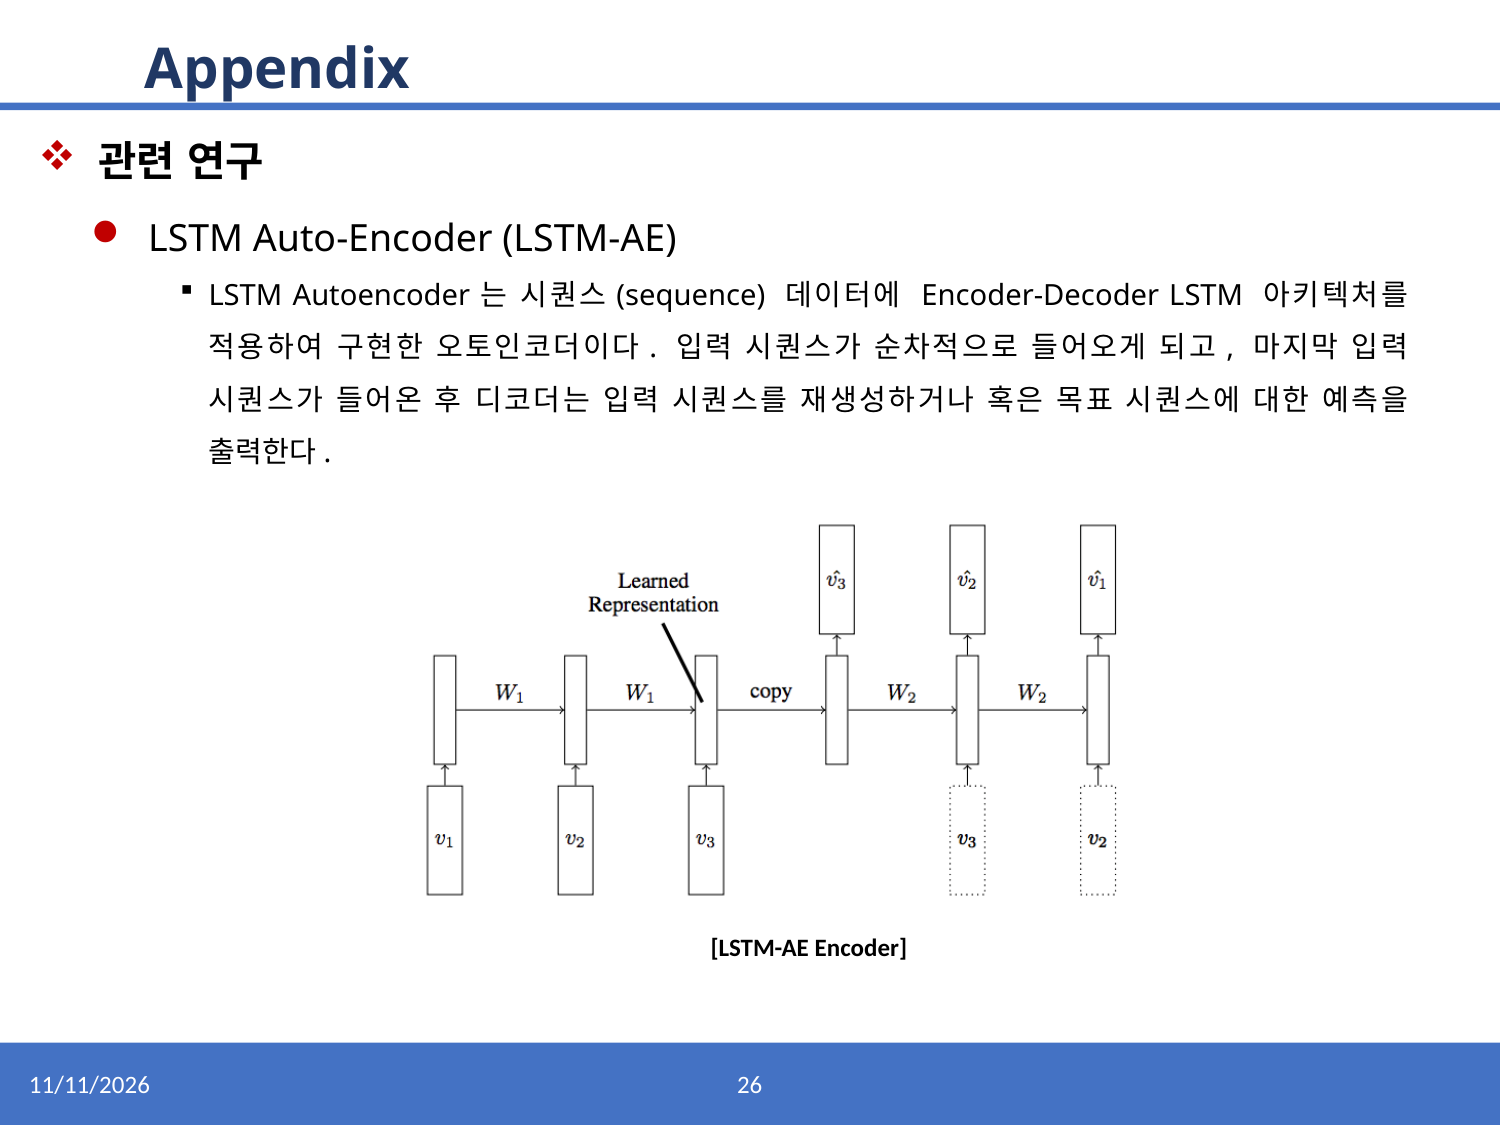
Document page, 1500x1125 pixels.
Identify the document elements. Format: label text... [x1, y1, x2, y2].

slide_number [14, 1053, 352, 1114]
picture [371, 511, 1154, 913]
slide_number 26 [581, 1053, 919, 1114]
text_box Appendix [130, 24, 1460, 108]
text_box LSTM Auto-Encoder (LSTM-AE) LSTM Autoencoder는 시퀀스(sequence) 데이터에 Encoder-Decoder LSTM 아키텍처를 적용하여 구현한 오토인코더이다. 입력 시퀀스가 순차적으로 들어오게 되고, 마지막 입력 시퀀스가 들어온 후 디코더는 입력 시퀀스를 재생성하거나 혹은 목표 시퀀스에 대한 예측을 출력한다. [76, 183, 1424, 738]
text_box [LSTM-AE Encoder] [501, 924, 1117, 970]
text_box 관련 연구 [23, 133, 1465, 204]
